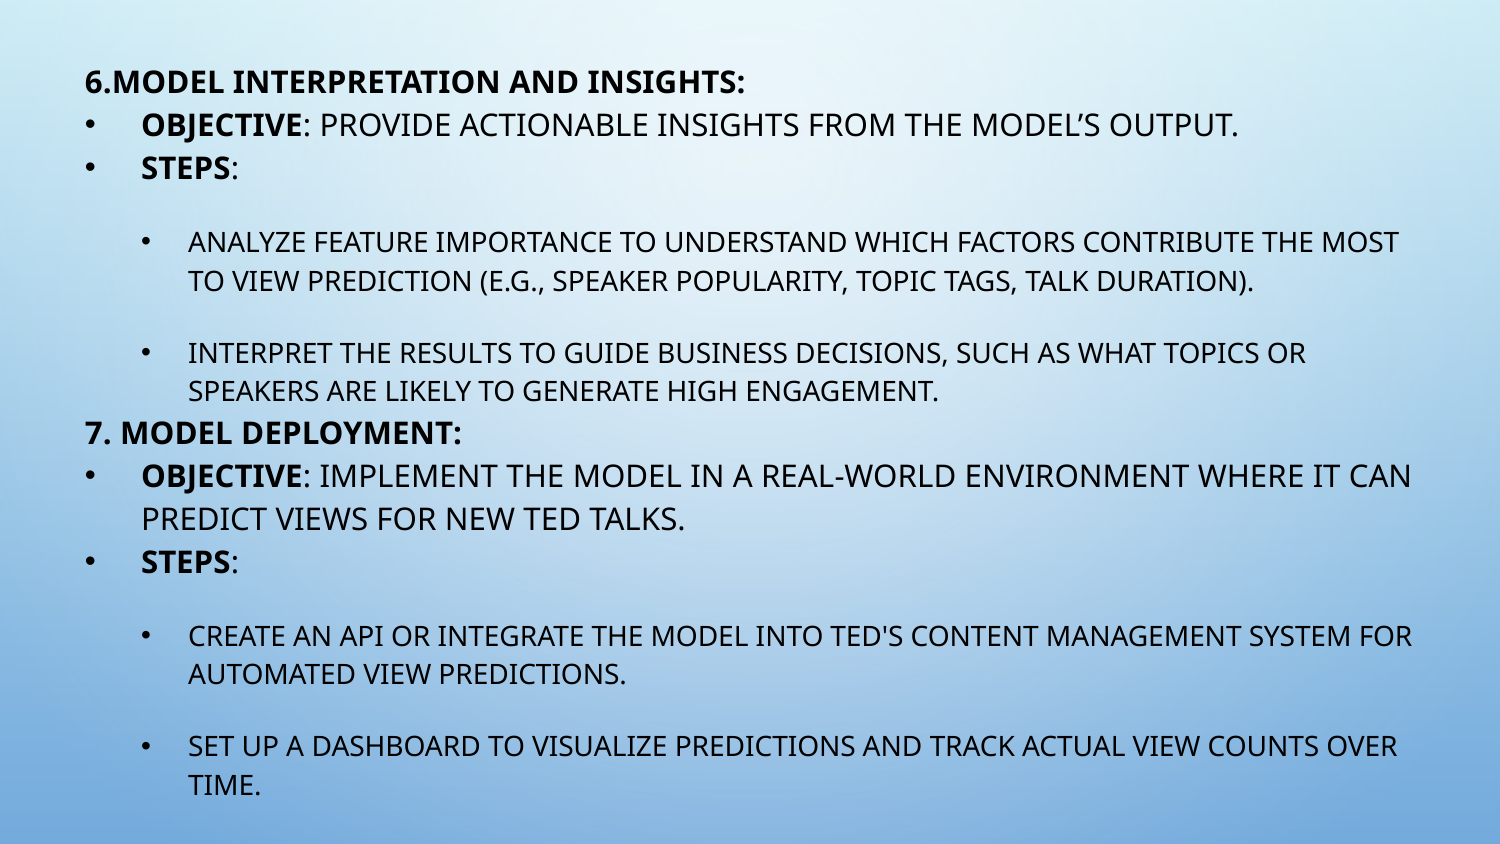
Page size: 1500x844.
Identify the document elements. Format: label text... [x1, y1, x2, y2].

list 6.Model Interpretation and Insights: Objective: Provide actionable insights from the model’s output. Steps: Analyze feature importance to understand which factors contribute the most to view prediction (e.g., speaker popularity, topic tags, talk duration). Interpret the results to guide business decisions, such as what topics or speakers are likely to generate high engagement. 7. Model Deployment: Objective: Implement the model in a real-world environment where it can predict views for new TED Talks. Steps: Create an API or integrate the model into TED's content management system for automated view predictions. Set up a dashboard to visualize predictions and track actual view counts over time. [51, 41, 1449, 775]
